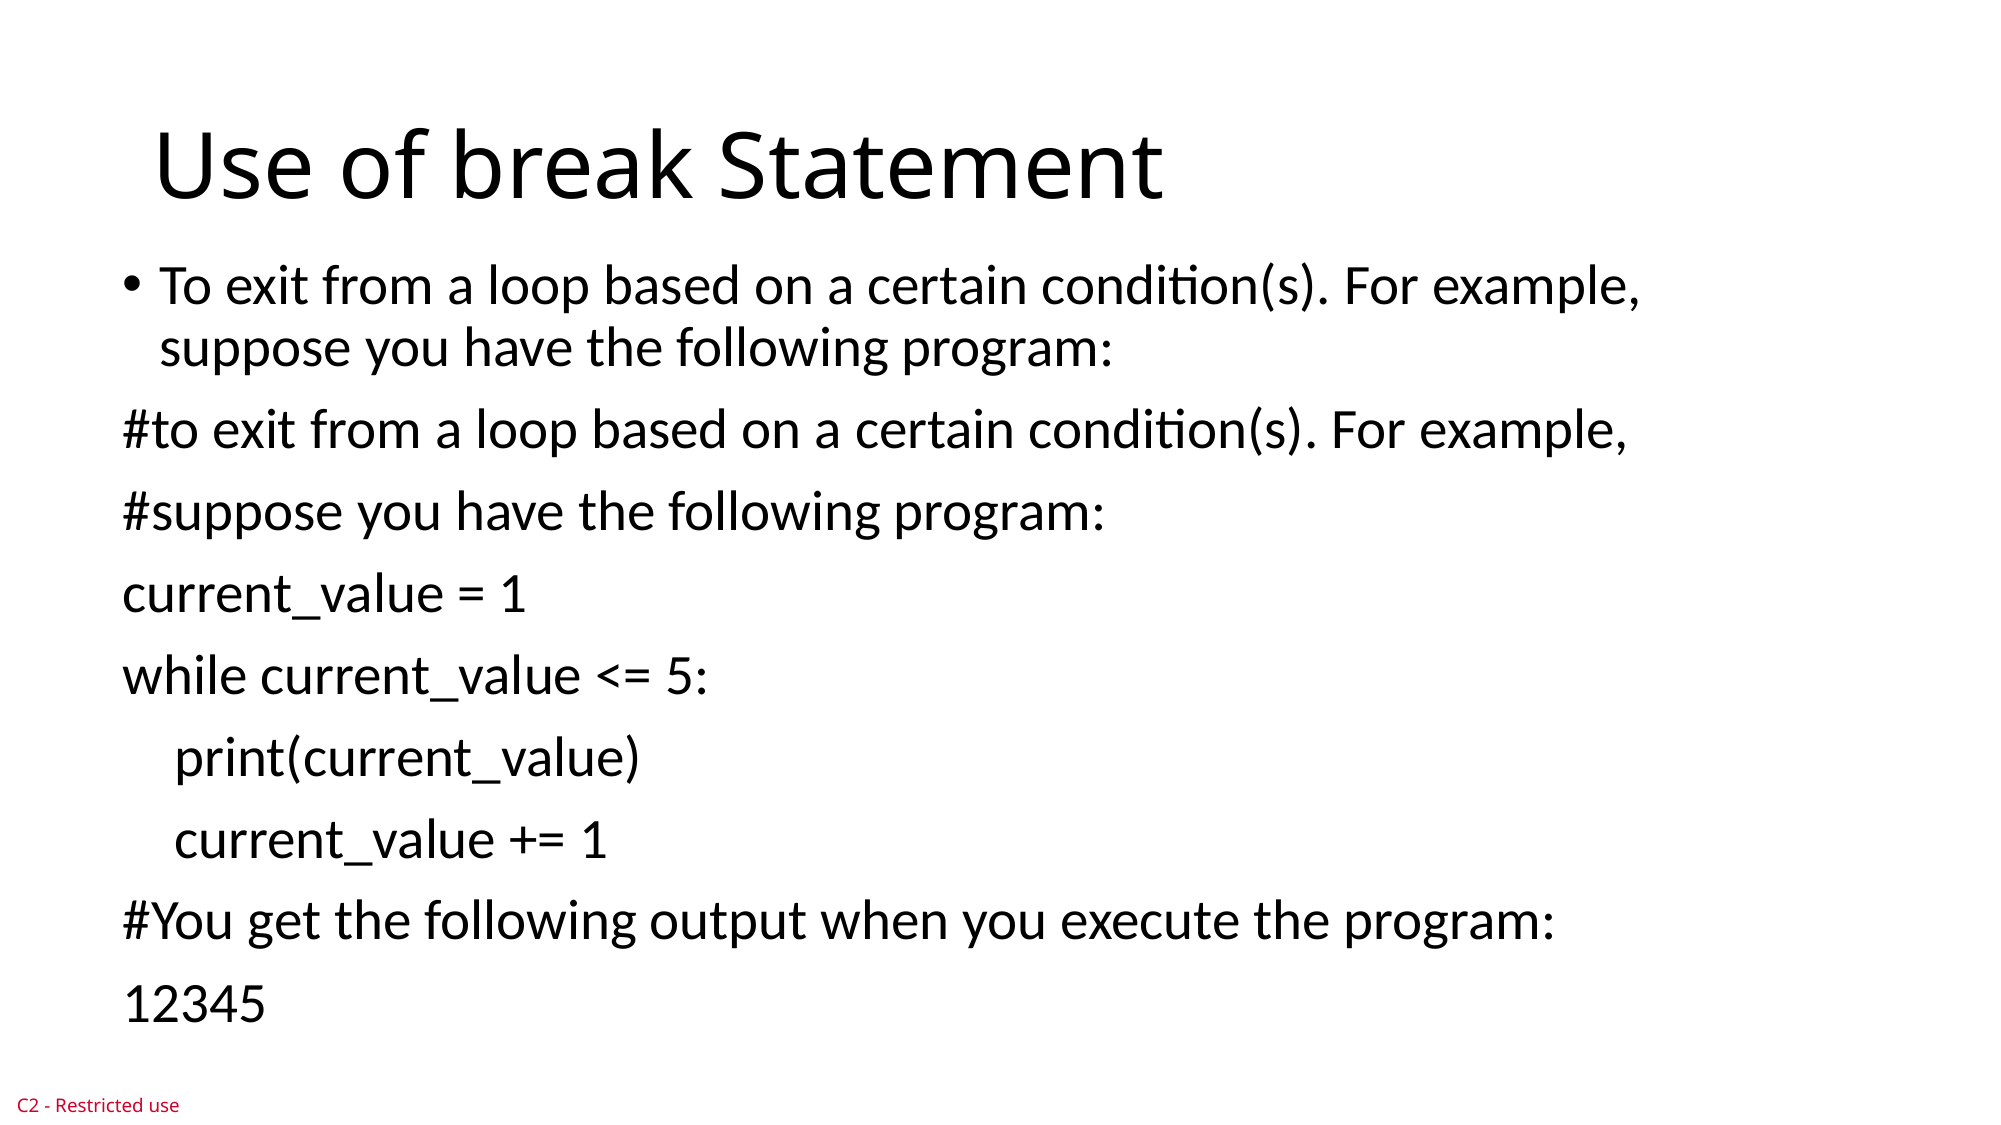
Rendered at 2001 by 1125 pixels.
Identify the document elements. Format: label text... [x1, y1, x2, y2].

list To exit from a loop based on a certain condition(s). For example, suppose you have the following program: #to exit from a loop based on a certain condition(s). For example, #suppose you have the following program: current_value = 1 while current_value <= 5: print(current_value) current_value += 1 #You get the following output when you execute the program: 12345 [107, 247, 1833, 1043]
title Use of break Statement [137, 59, 1863, 278]
